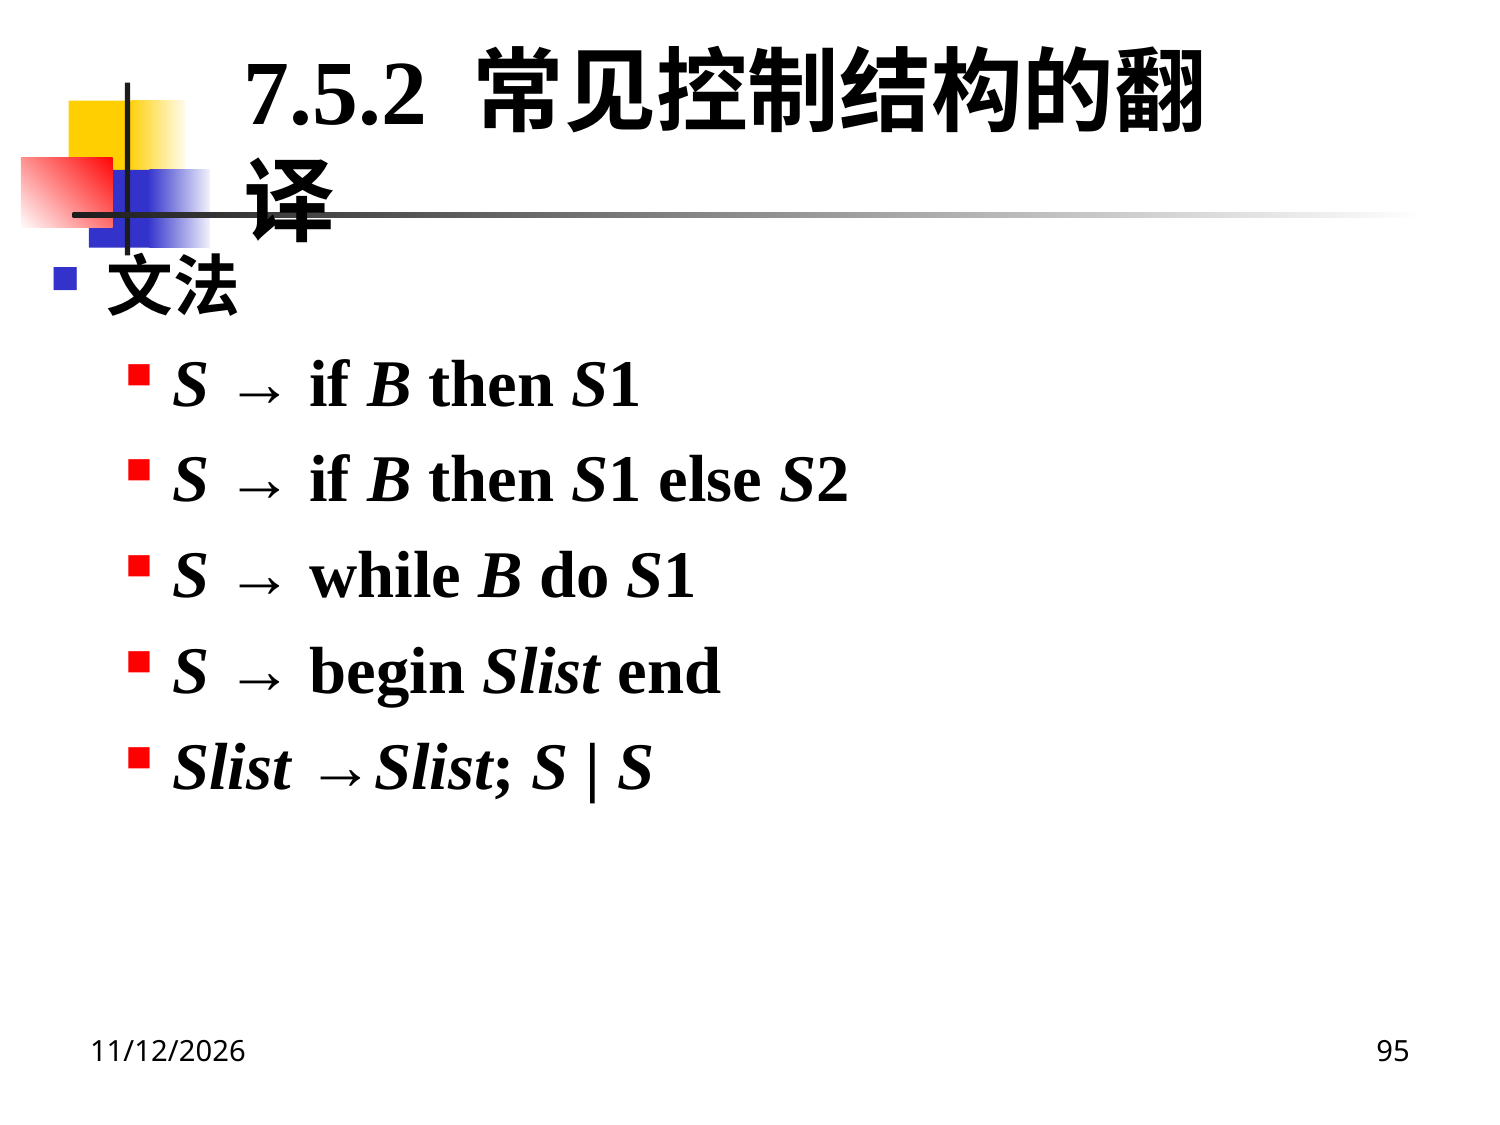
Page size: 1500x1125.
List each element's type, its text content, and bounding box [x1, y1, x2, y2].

slide_number 95 [1074, 1024, 1425, 1103]
title 7.5.2 常见控制结构的翻译 [228, 88, 1306, 197]
list 文法 S → if B then S1 S → if B then S1 else S2 S → while B do S1 S → begin Slist end Slist →Slist; S | S [35, 220, 1483, 988]
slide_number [75, 1024, 425, 1103]
